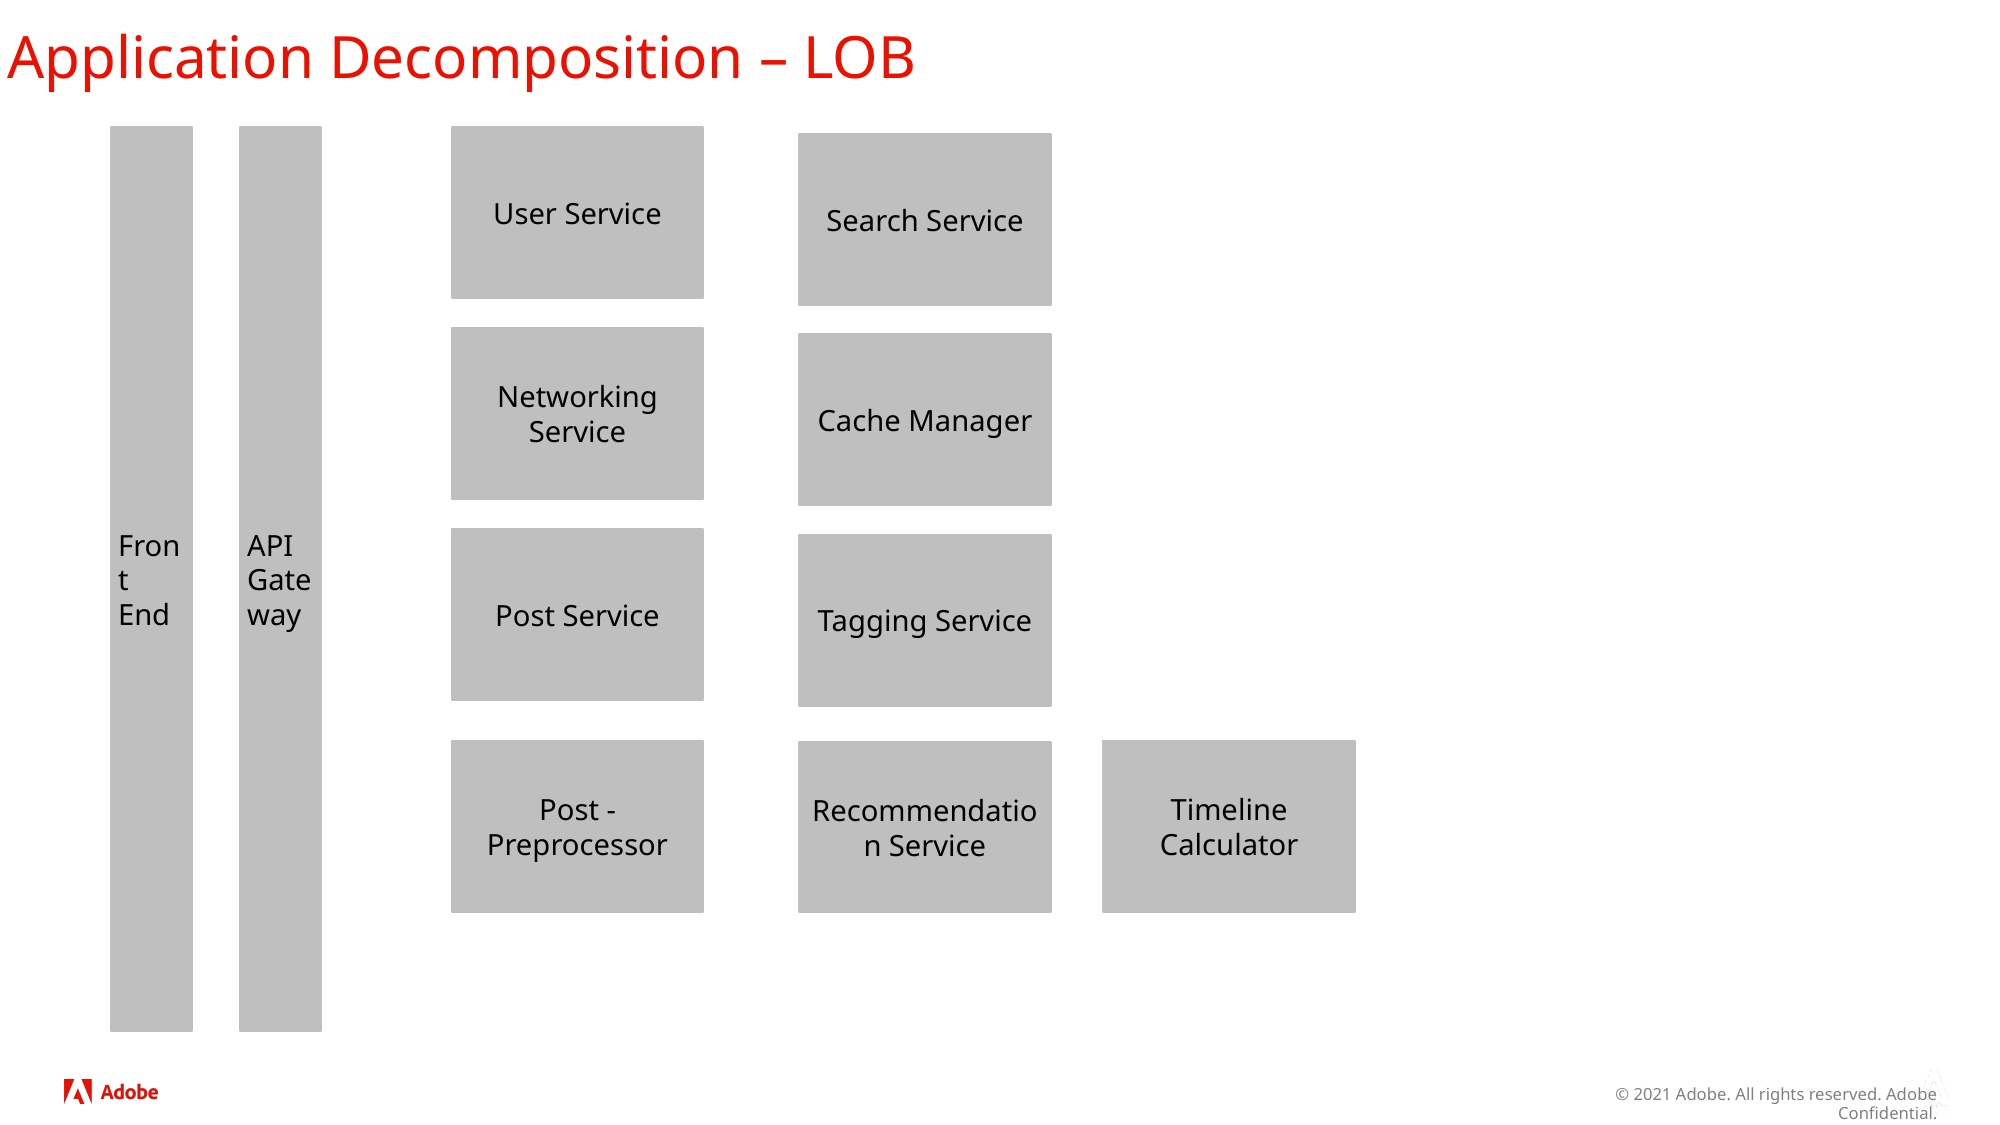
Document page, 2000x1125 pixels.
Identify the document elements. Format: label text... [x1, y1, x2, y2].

text_box Timeline Calculator [1101, 739, 1357, 914]
text_box User Service [450, 125, 706, 300]
text_box Networking Service [450, 326, 706, 501]
picture [1918, 1070, 1950, 1114]
text_box Post Service [450, 527, 706, 702]
text_box API Gateway [237, 125, 323, 1033]
text_box Post - Preprocessor [450, 739, 706, 914]
picture [64, 1079, 158, 1104]
text_box Front End [109, 125, 194, 1033]
title Application Decomposition – LOB [0, 0, 1900, 111]
text_box Cache Manager [797, 332, 1053, 507]
text_box Tagging Service [797, 533, 1053, 708]
text_box Recommendation Service [797, 740, 1053, 914]
text_box Search Service [797, 132, 1053, 307]
